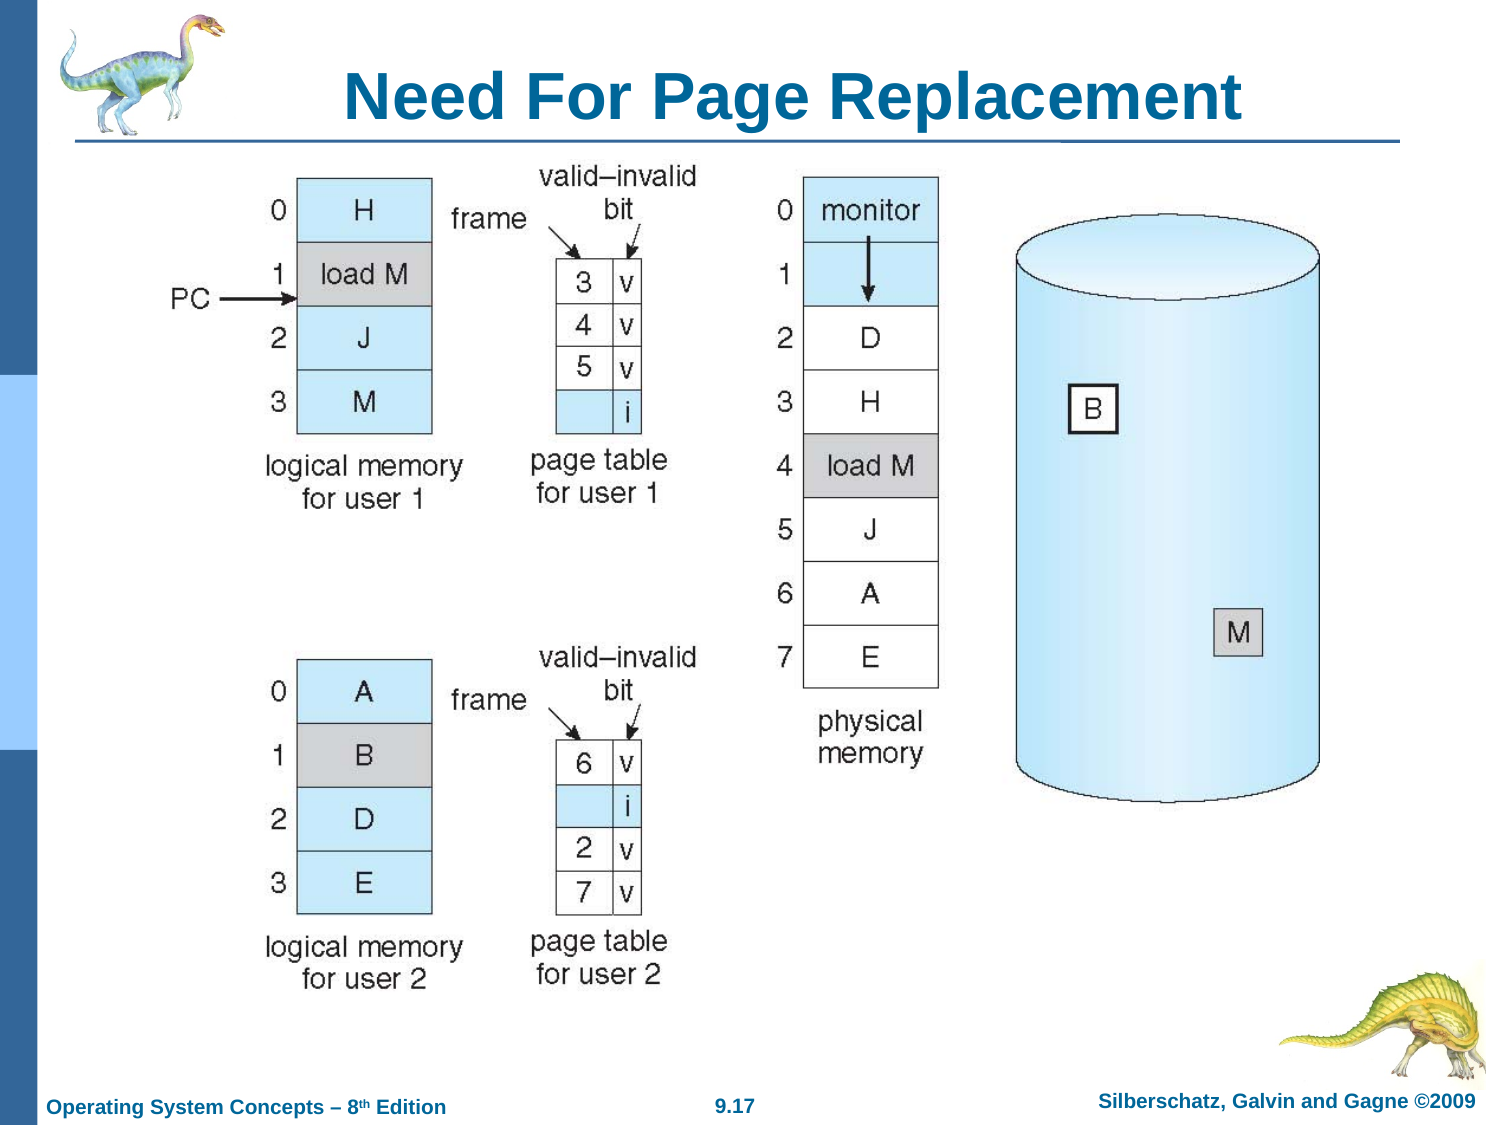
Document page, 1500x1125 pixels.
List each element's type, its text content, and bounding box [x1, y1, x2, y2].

title Need For Page Replacement [162, 45, 1425, 141]
picture [46, 0, 243, 149]
picture [170, 158, 1486, 1090]
